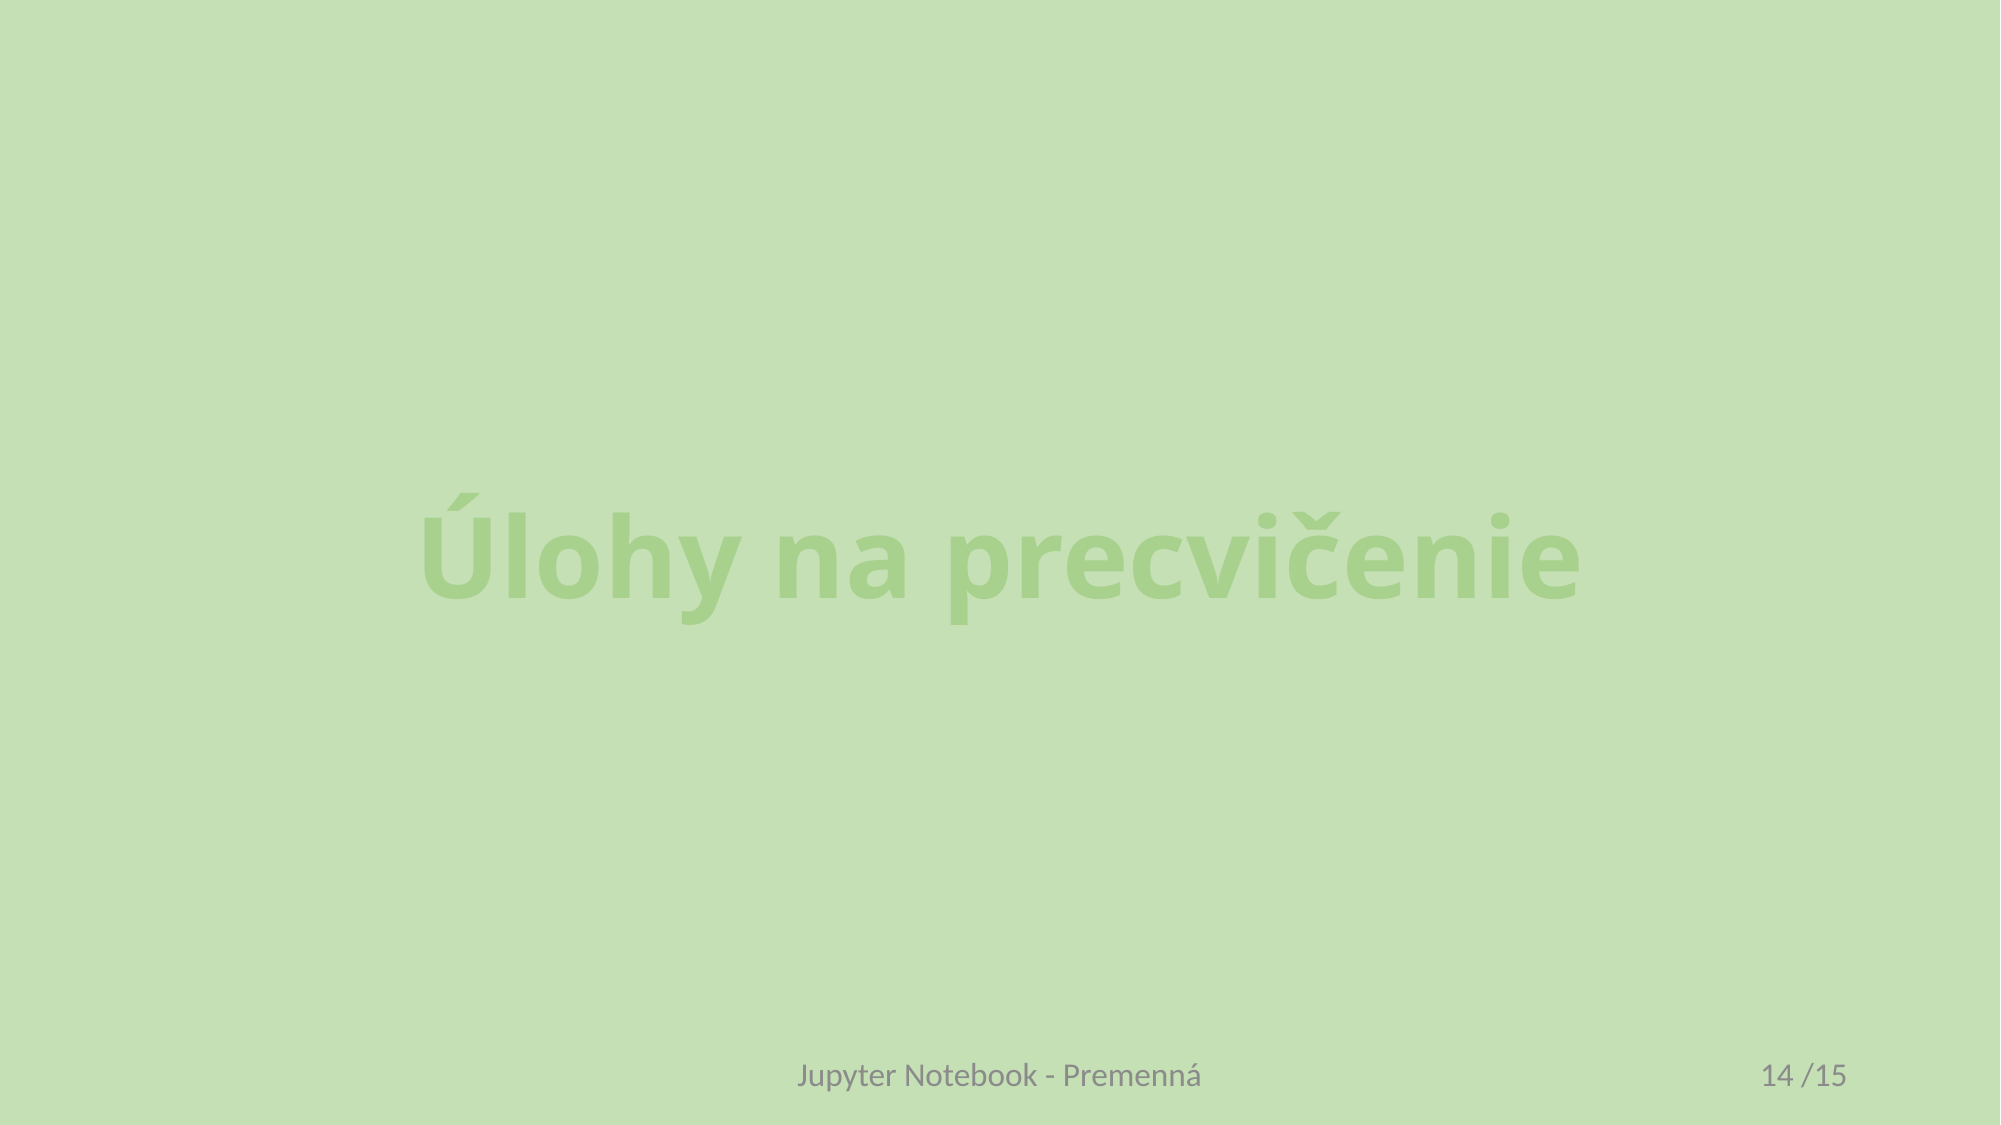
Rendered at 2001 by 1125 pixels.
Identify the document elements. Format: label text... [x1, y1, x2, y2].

title Úlohy na precvičenie [137, 453, 1863, 672]
footer Jupyter Notebook - Premenná [662, 1042, 1338, 1103]
slide_number 14 /15 [1412, 1042, 1863, 1103]
